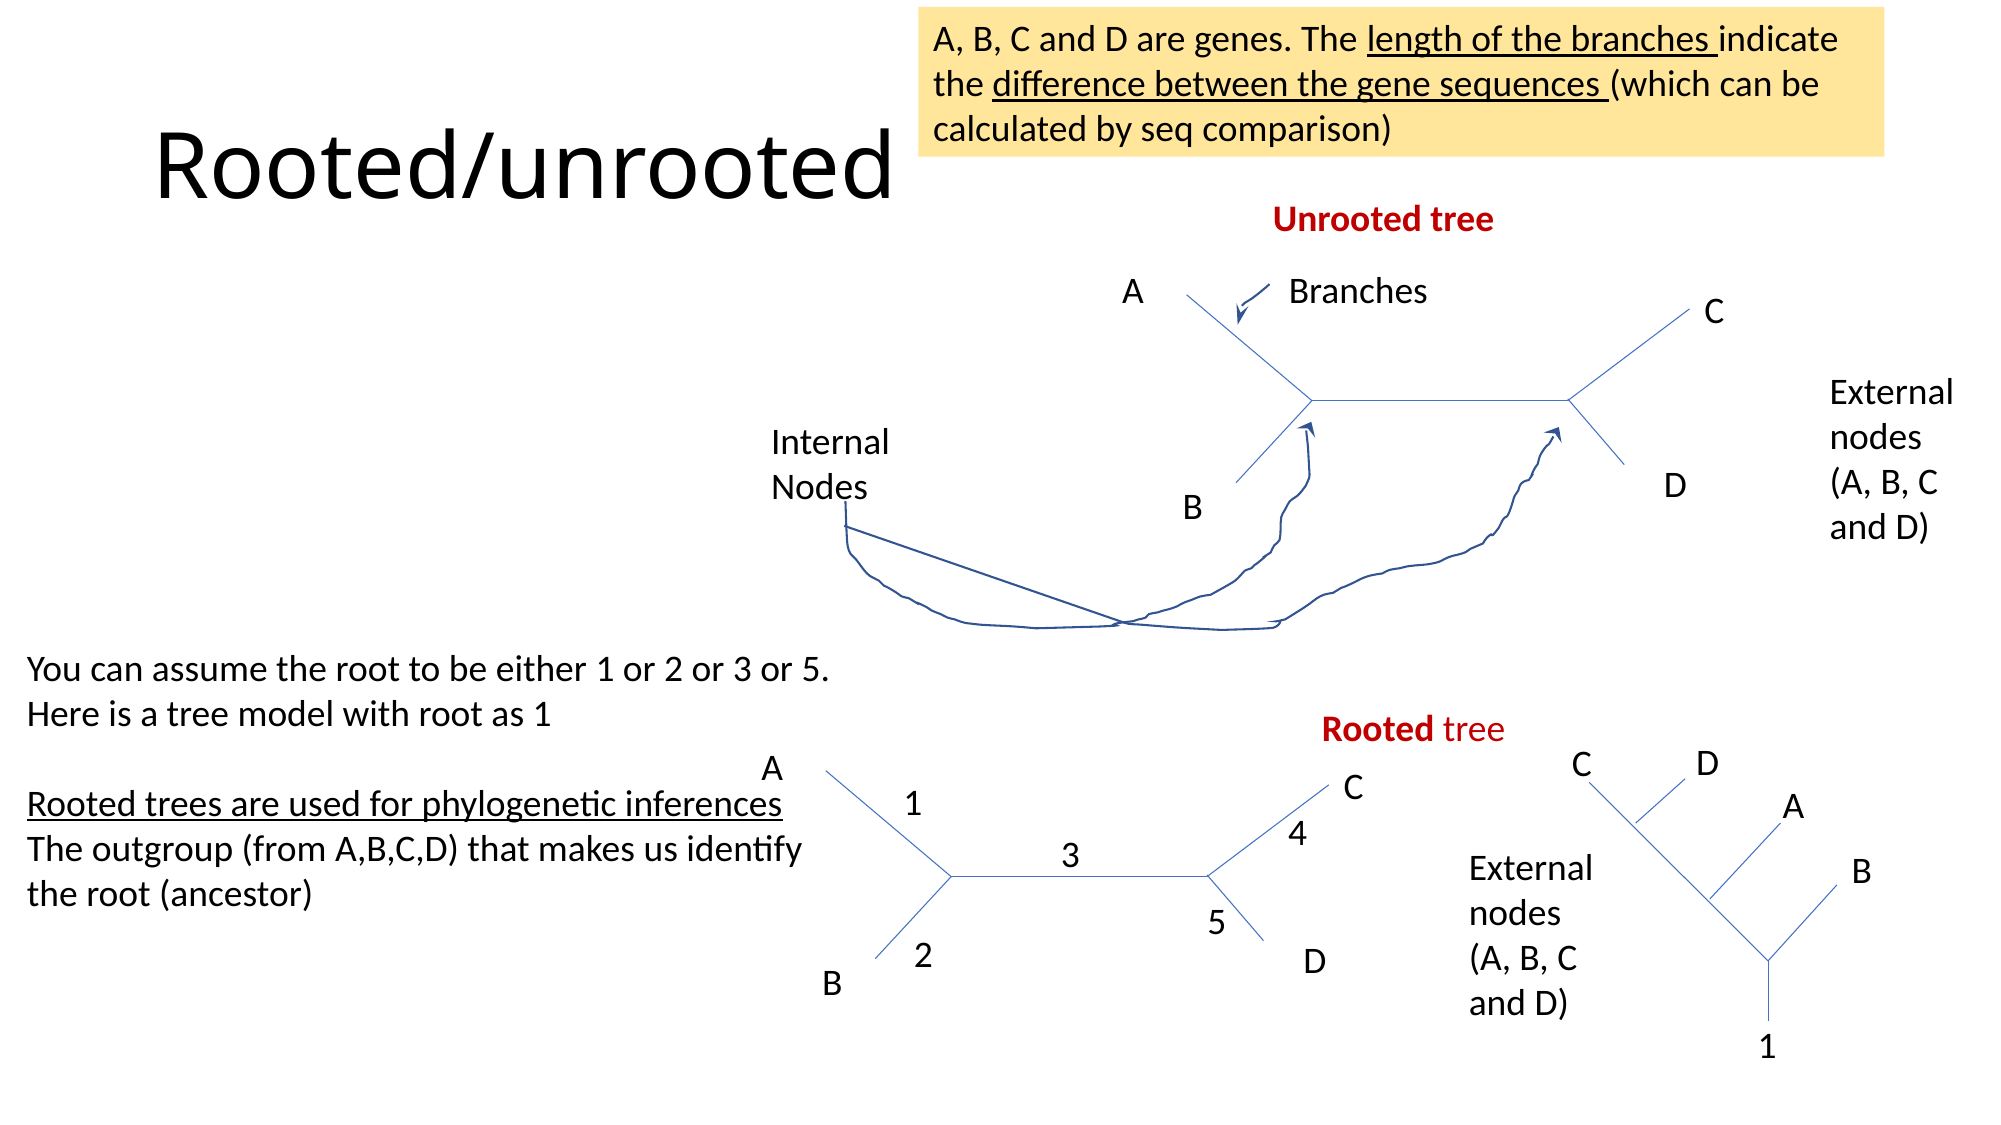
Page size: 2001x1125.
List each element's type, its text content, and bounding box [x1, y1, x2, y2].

text_box Rooted tree [1307, 696, 1622, 730]
title Rooted/unrooted [137, 59, 1863, 278]
text_box You can assume the root to be either 1 or 2 or 3 or 5. Here is a tree model with root as 1 Rooted trees are used for phylogenetic inferences The outgroup (from A,B,C,D) that makes us identify the root (ancestor) [12, 636, 853, 922]
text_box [756, 259, 1980, 630]
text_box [746, 730, 1921, 1075]
text_box Unrooted tree [1258, 187, 1573, 247]
text_box A, B, C and D are genes. The length of the branches indicate the difference between the gene sequences (which can be calculated by seq comparison) [918, 6, 1885, 157]
